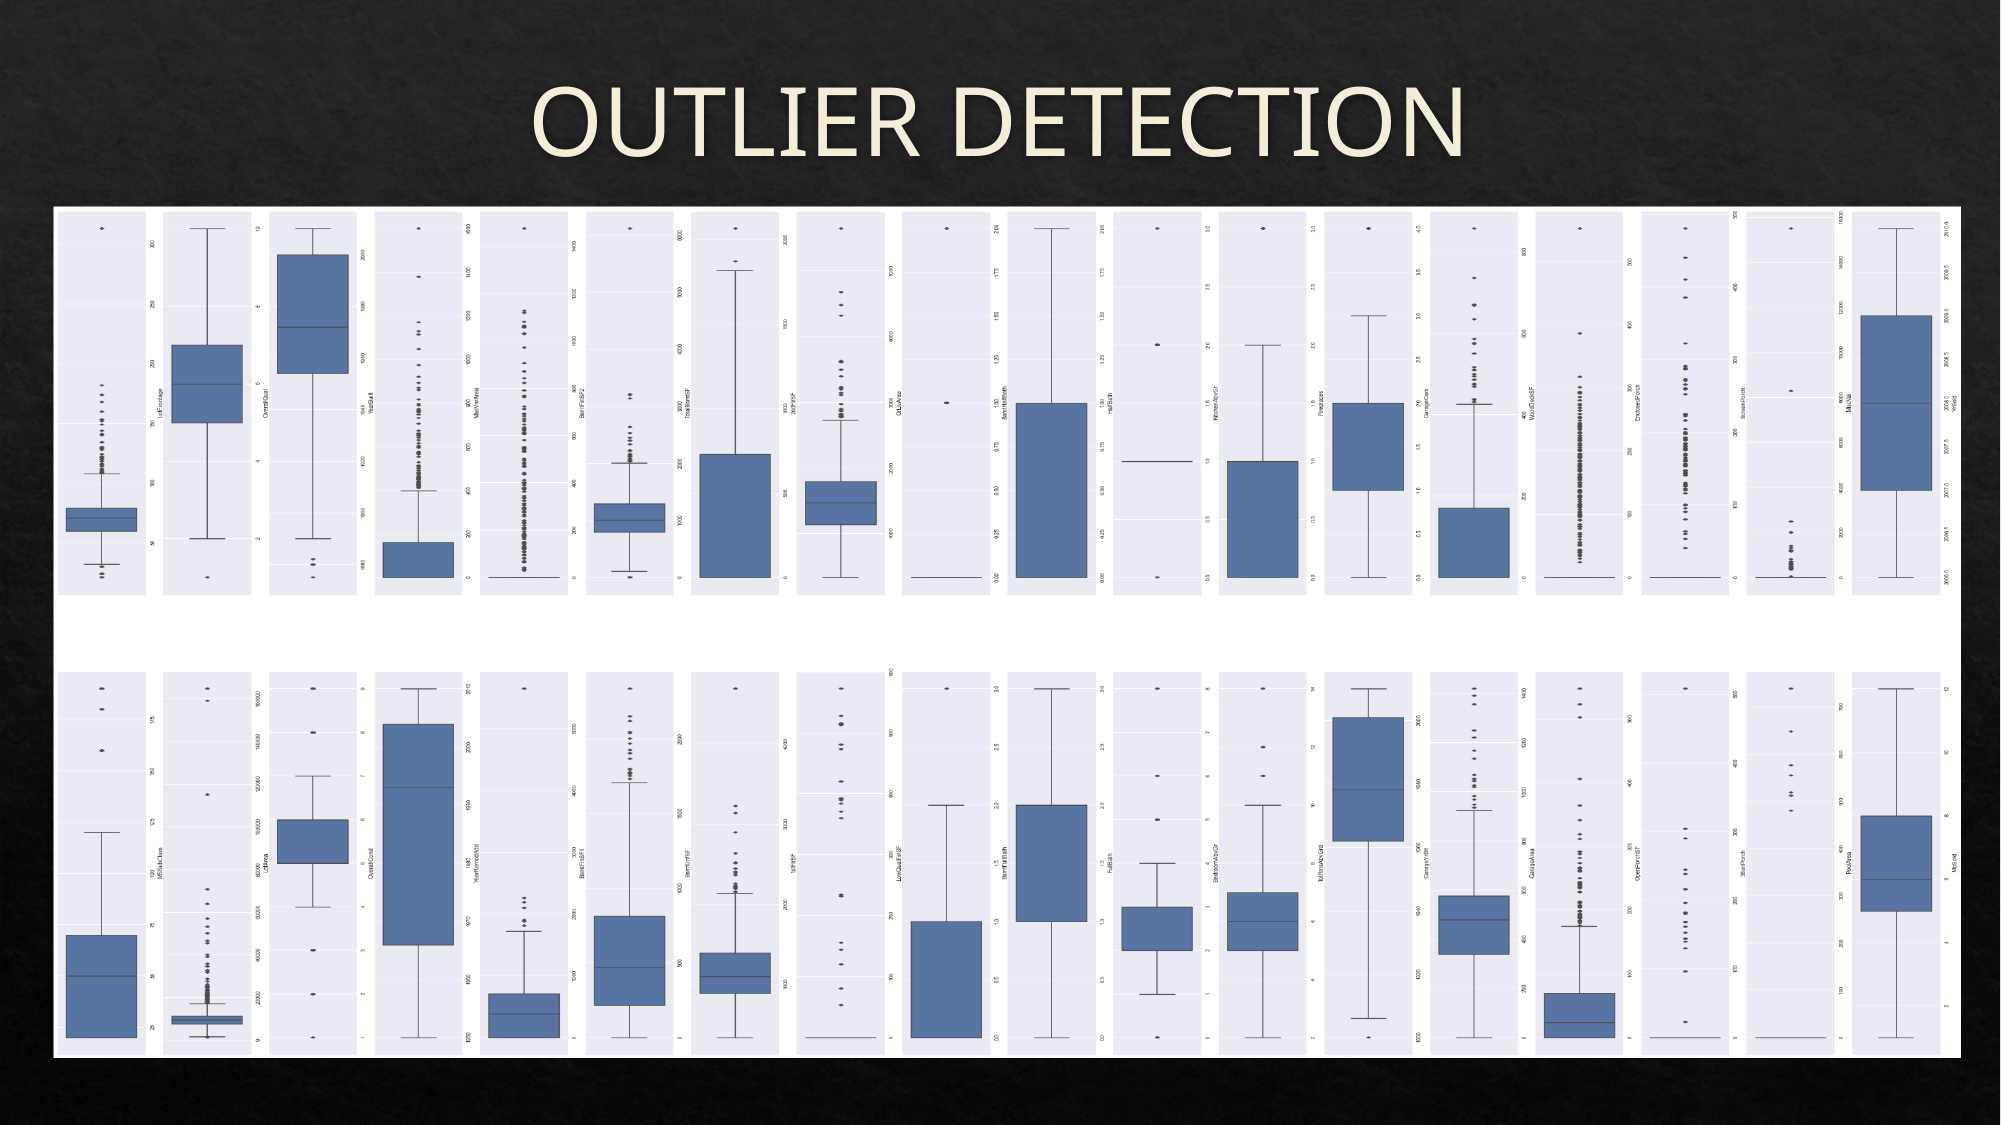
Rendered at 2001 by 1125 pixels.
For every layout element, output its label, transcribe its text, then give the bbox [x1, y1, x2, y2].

title OUTLIER DETECTION [150, 45, 574, 207]
title OUTLIER DETECTION [1444, 45, 1850, 207]
picture [55, 0, 1959, 1125]
